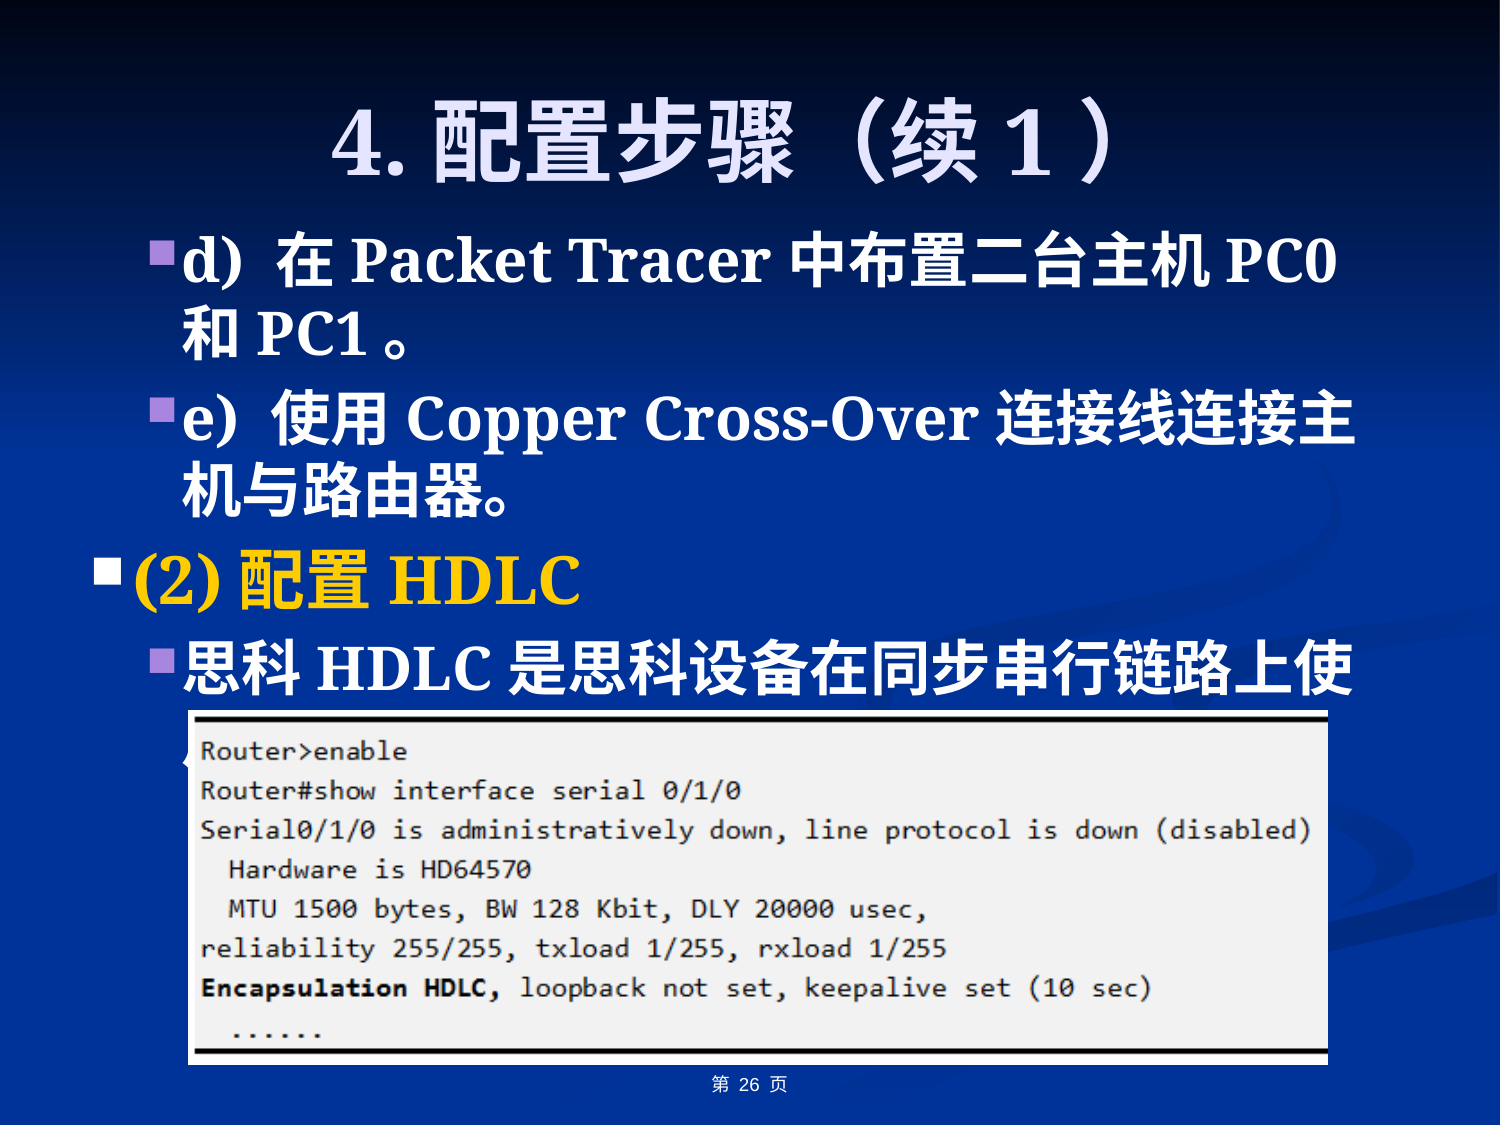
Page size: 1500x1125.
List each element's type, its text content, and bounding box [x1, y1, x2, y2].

list d) 在Packet Tracer中布置二台主机PC0和PC1。 e) 使用Copper Cross-Over连接线连接主机与路由器。 (2)配置HDLC 思科HDLC是思科设备在同步串行链路上使用的默认封装方法 [75, 215, 1425, 958]
title 4.配置步骤（续1） [75, 45, 1425, 215]
footer 第 26 页 [512, 1065, 988, 1104]
picture [188, 710, 1328, 1065]
